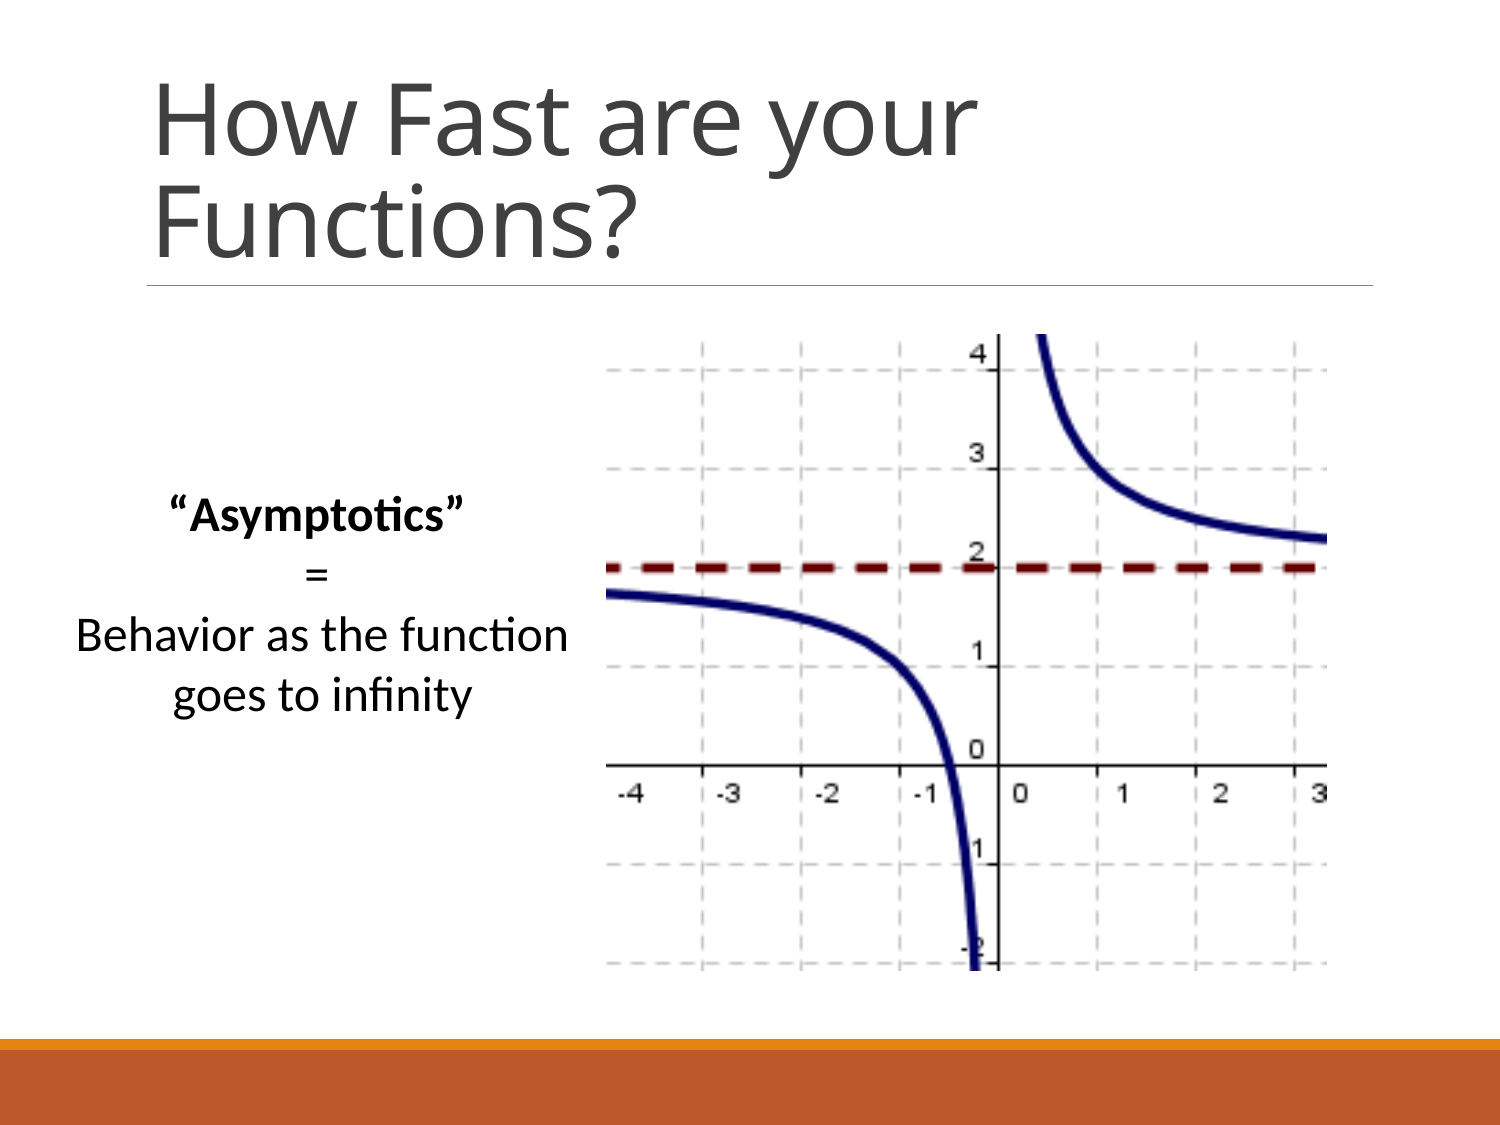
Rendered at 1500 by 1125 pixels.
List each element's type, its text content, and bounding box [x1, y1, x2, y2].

title How Fast are your Functions? [135, 47, 1373, 285]
picture [605, 334, 1327, 971]
text_box “Asymptotics” = Behavior as the function goes to infinity [60, 474, 585, 730]
